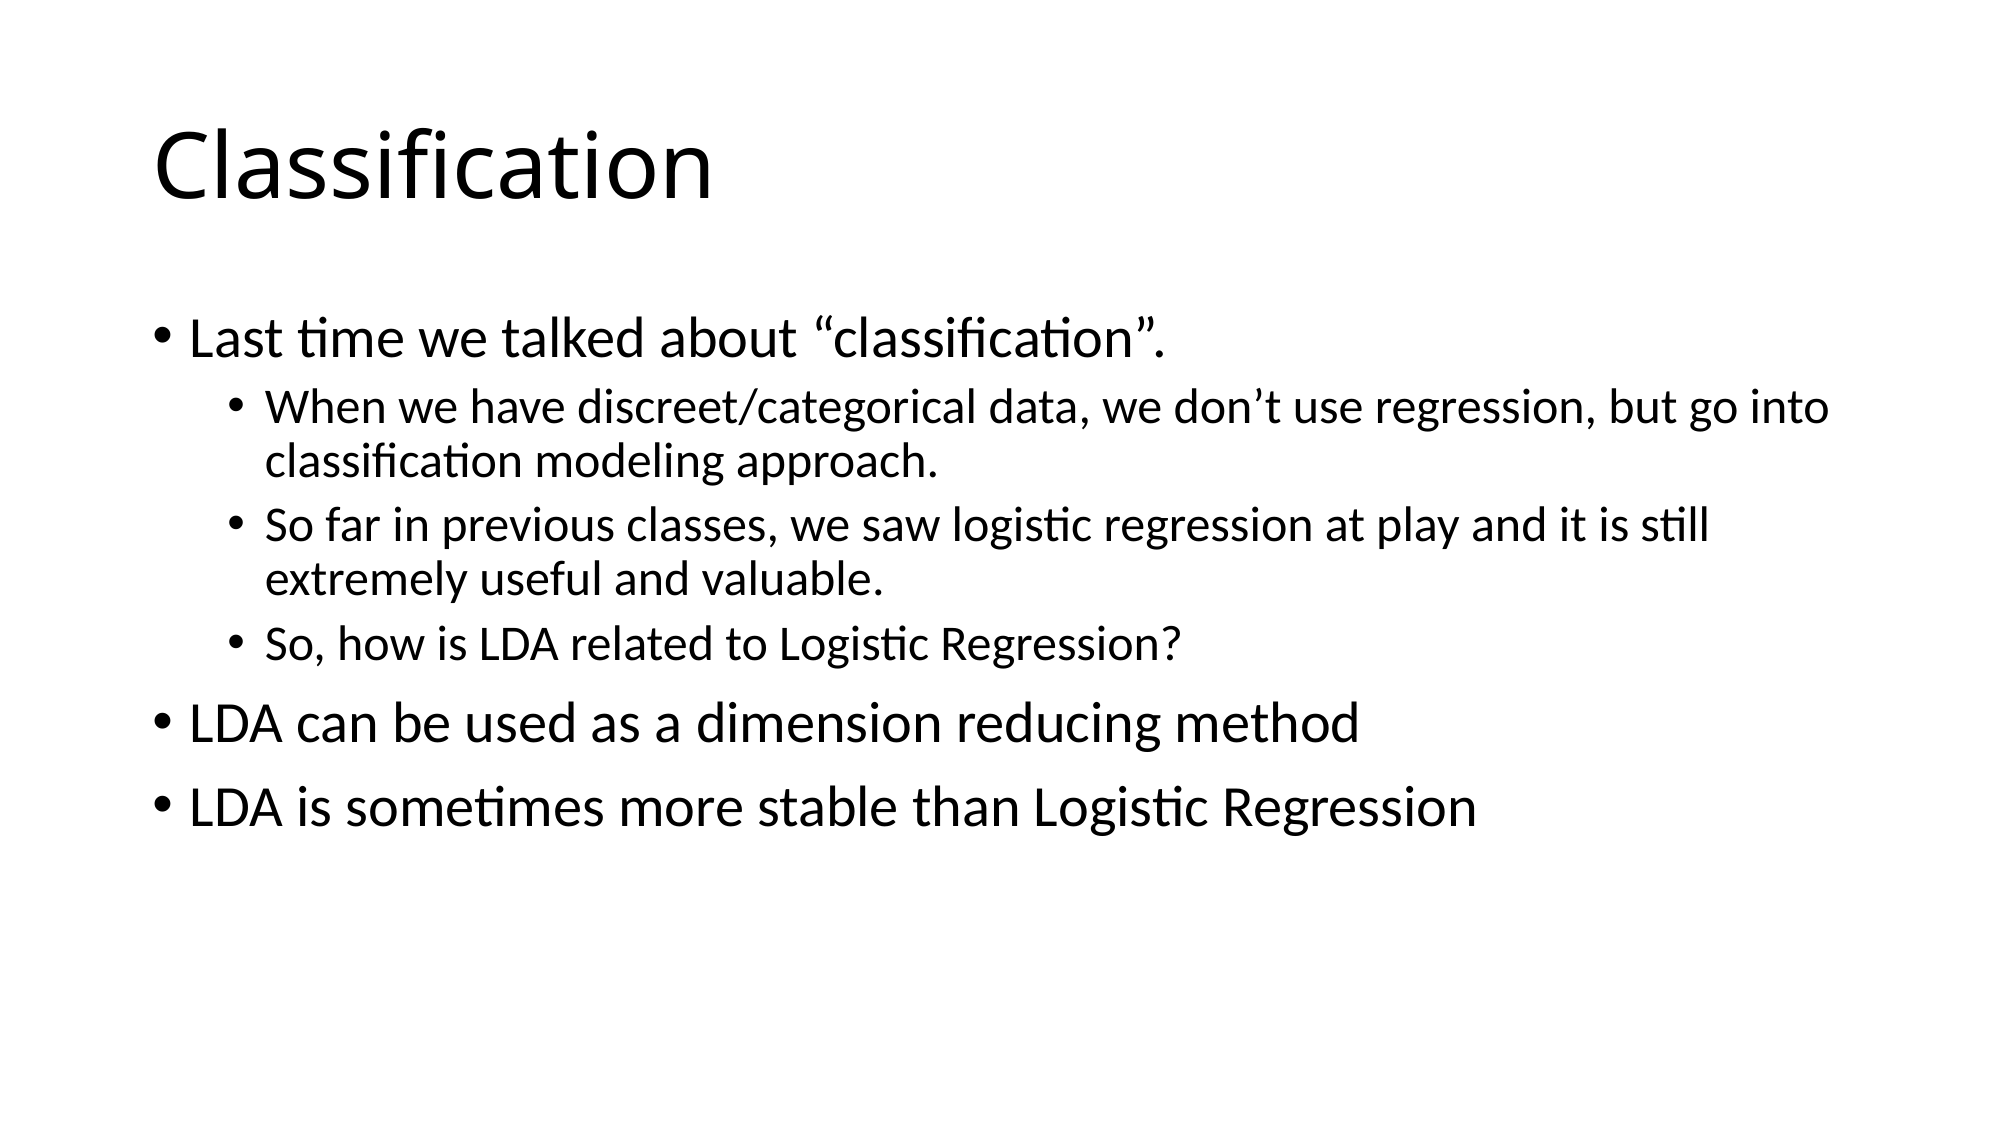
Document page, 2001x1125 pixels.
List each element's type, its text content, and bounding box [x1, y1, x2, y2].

list Last time we talked about “classification”. When we have discreet/categorical data, we don’t use regression, but go into classification modeling approach. So far in previous classes, we saw logistic regression at play and it is still extremely useful and valuable. So, how is LDA related to Logistic Regression? LDA can be used as a dimension reducing method LDA is sometimes more stable than Logistic Regression [137, 299, 1863, 1014]
title Classification [137, 59, 1863, 278]
